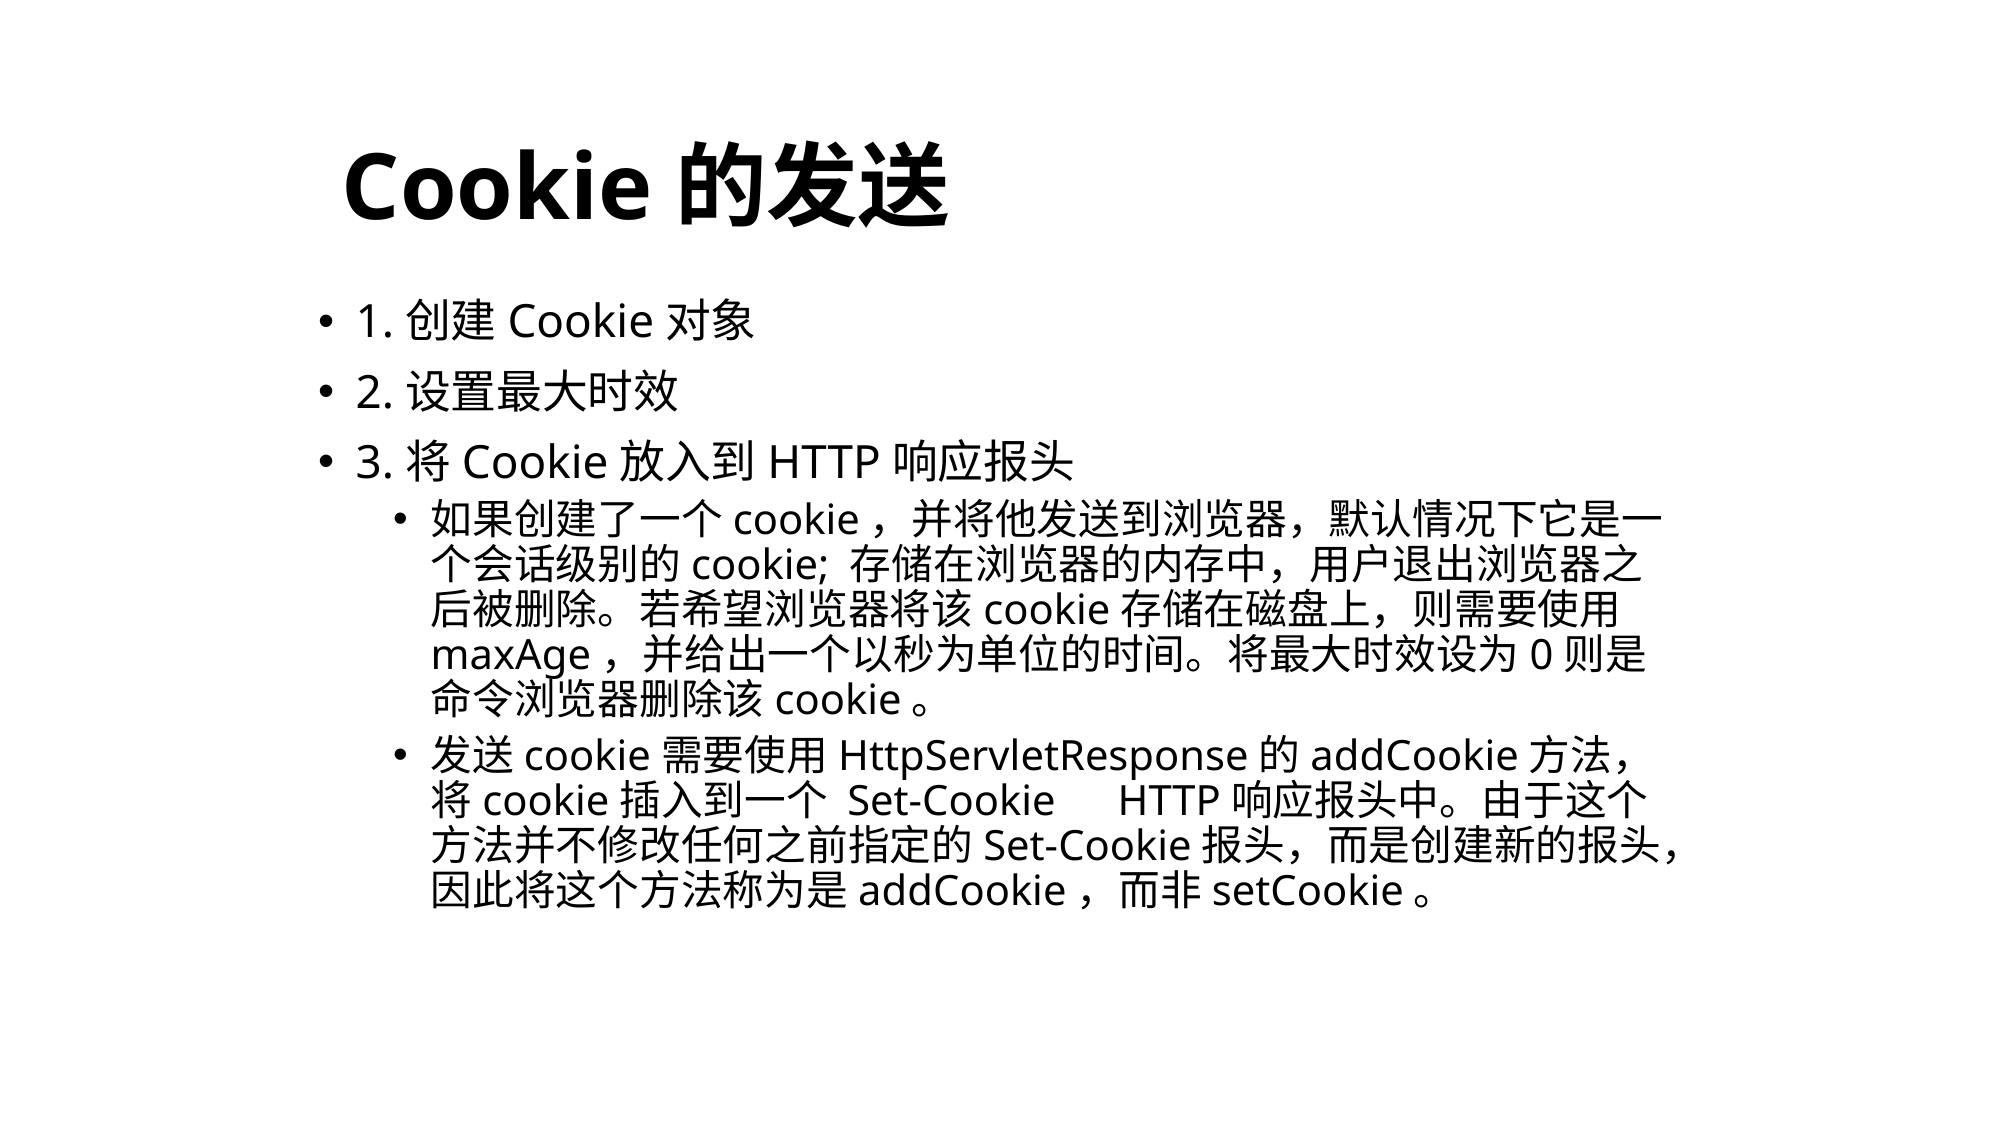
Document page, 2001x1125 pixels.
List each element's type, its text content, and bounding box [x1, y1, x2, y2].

title Cookie的发送 [326, 113, 1677, 268]
list 1.创建Cookie对象 2.设置最大时效 3.将Cookie放入到HTTP响应报头 如果创建了一个cookie，并将他发送到浏览器，默认情况下它是一个会话级别的cookie; 存储在浏览器的内存中，用户退出浏览器之后被删除。若希望浏览器将该cookie存储在磁盘上，则需要使用maxAge，并给出一个以秒为单位的时间。将最大时效设为0则是命令浏览器删除该cookie。 发送cookie需要使用HttpServletResponse的addCookie方法，将cookie插入到一个 Set-Cookie HTTP响应报头中。由于这个方法并不修改任何之前指定的Set-Cookie报头，而是创建新的报头，因此将这个方法称为是addCookie，而非setCookie。 [303, 290, 1697, 1000]
